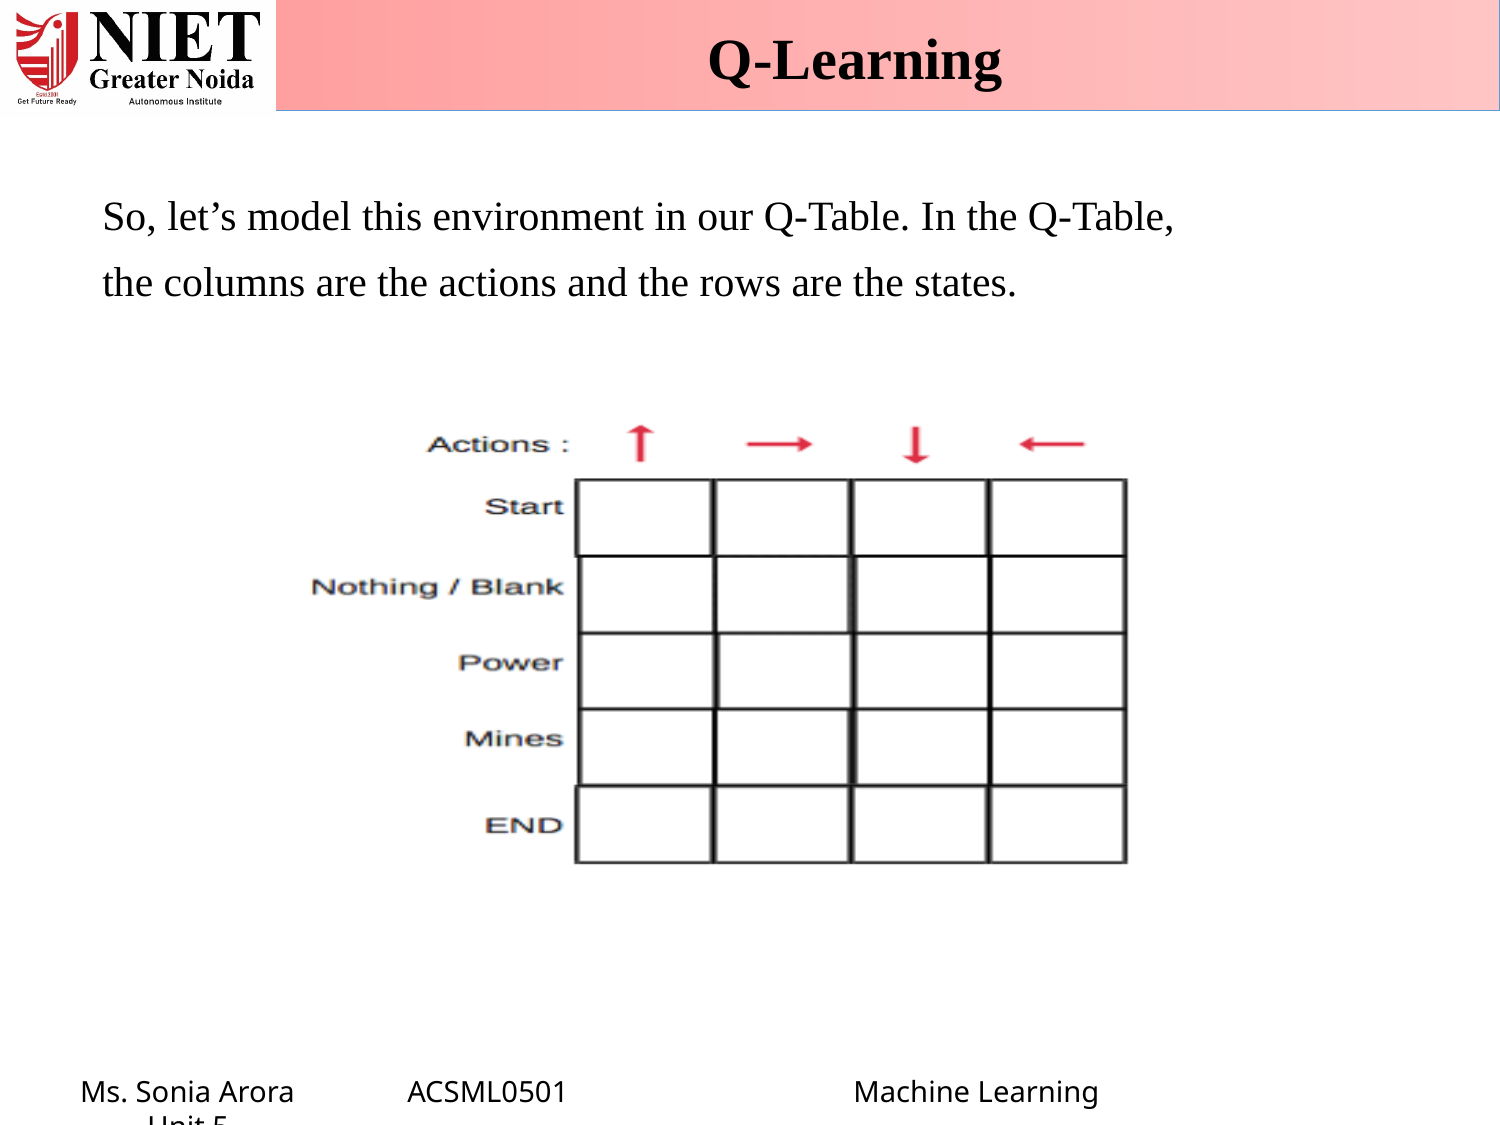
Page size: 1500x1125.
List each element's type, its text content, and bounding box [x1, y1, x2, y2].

list So, let’s model this environment in our Q-Table. In the Q-Table, the columns are the actions and the rows are the states. [87, 187, 1438, 988]
picture [0, 0, 276, 118]
text_box Q-Learning [383, 5, 1342, 108]
picture [212, 387, 1200, 900]
